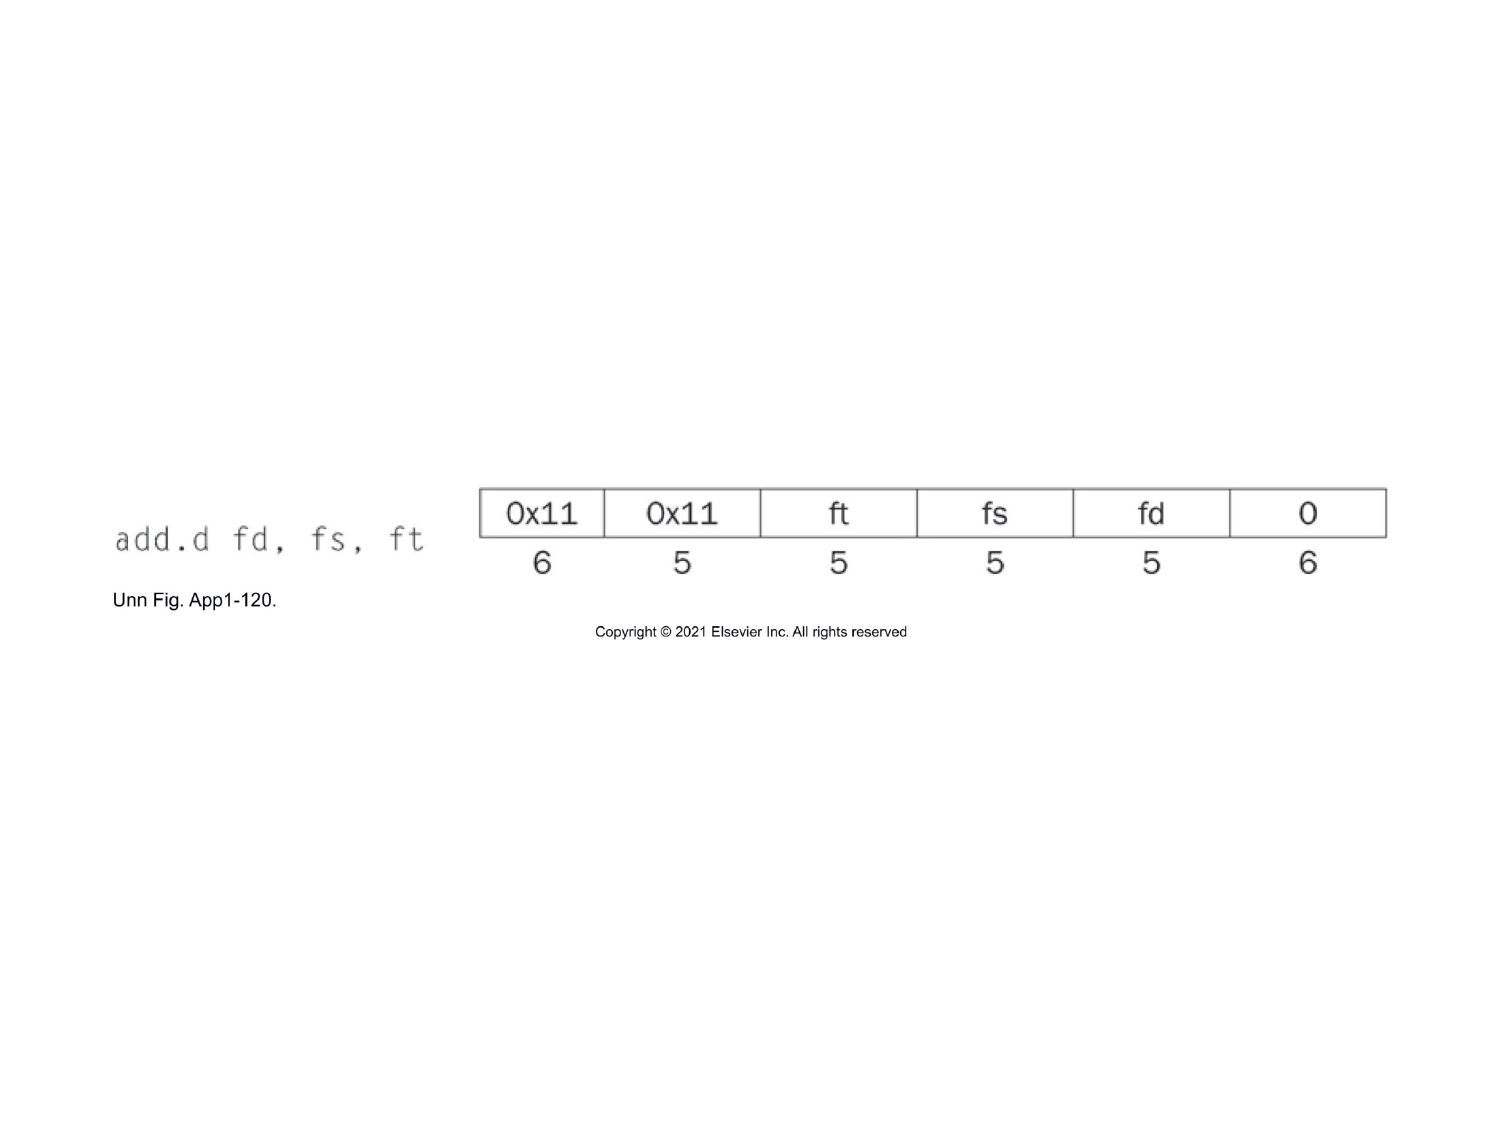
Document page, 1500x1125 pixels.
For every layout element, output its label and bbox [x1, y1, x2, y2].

picture [112, 483, 1388, 642]
